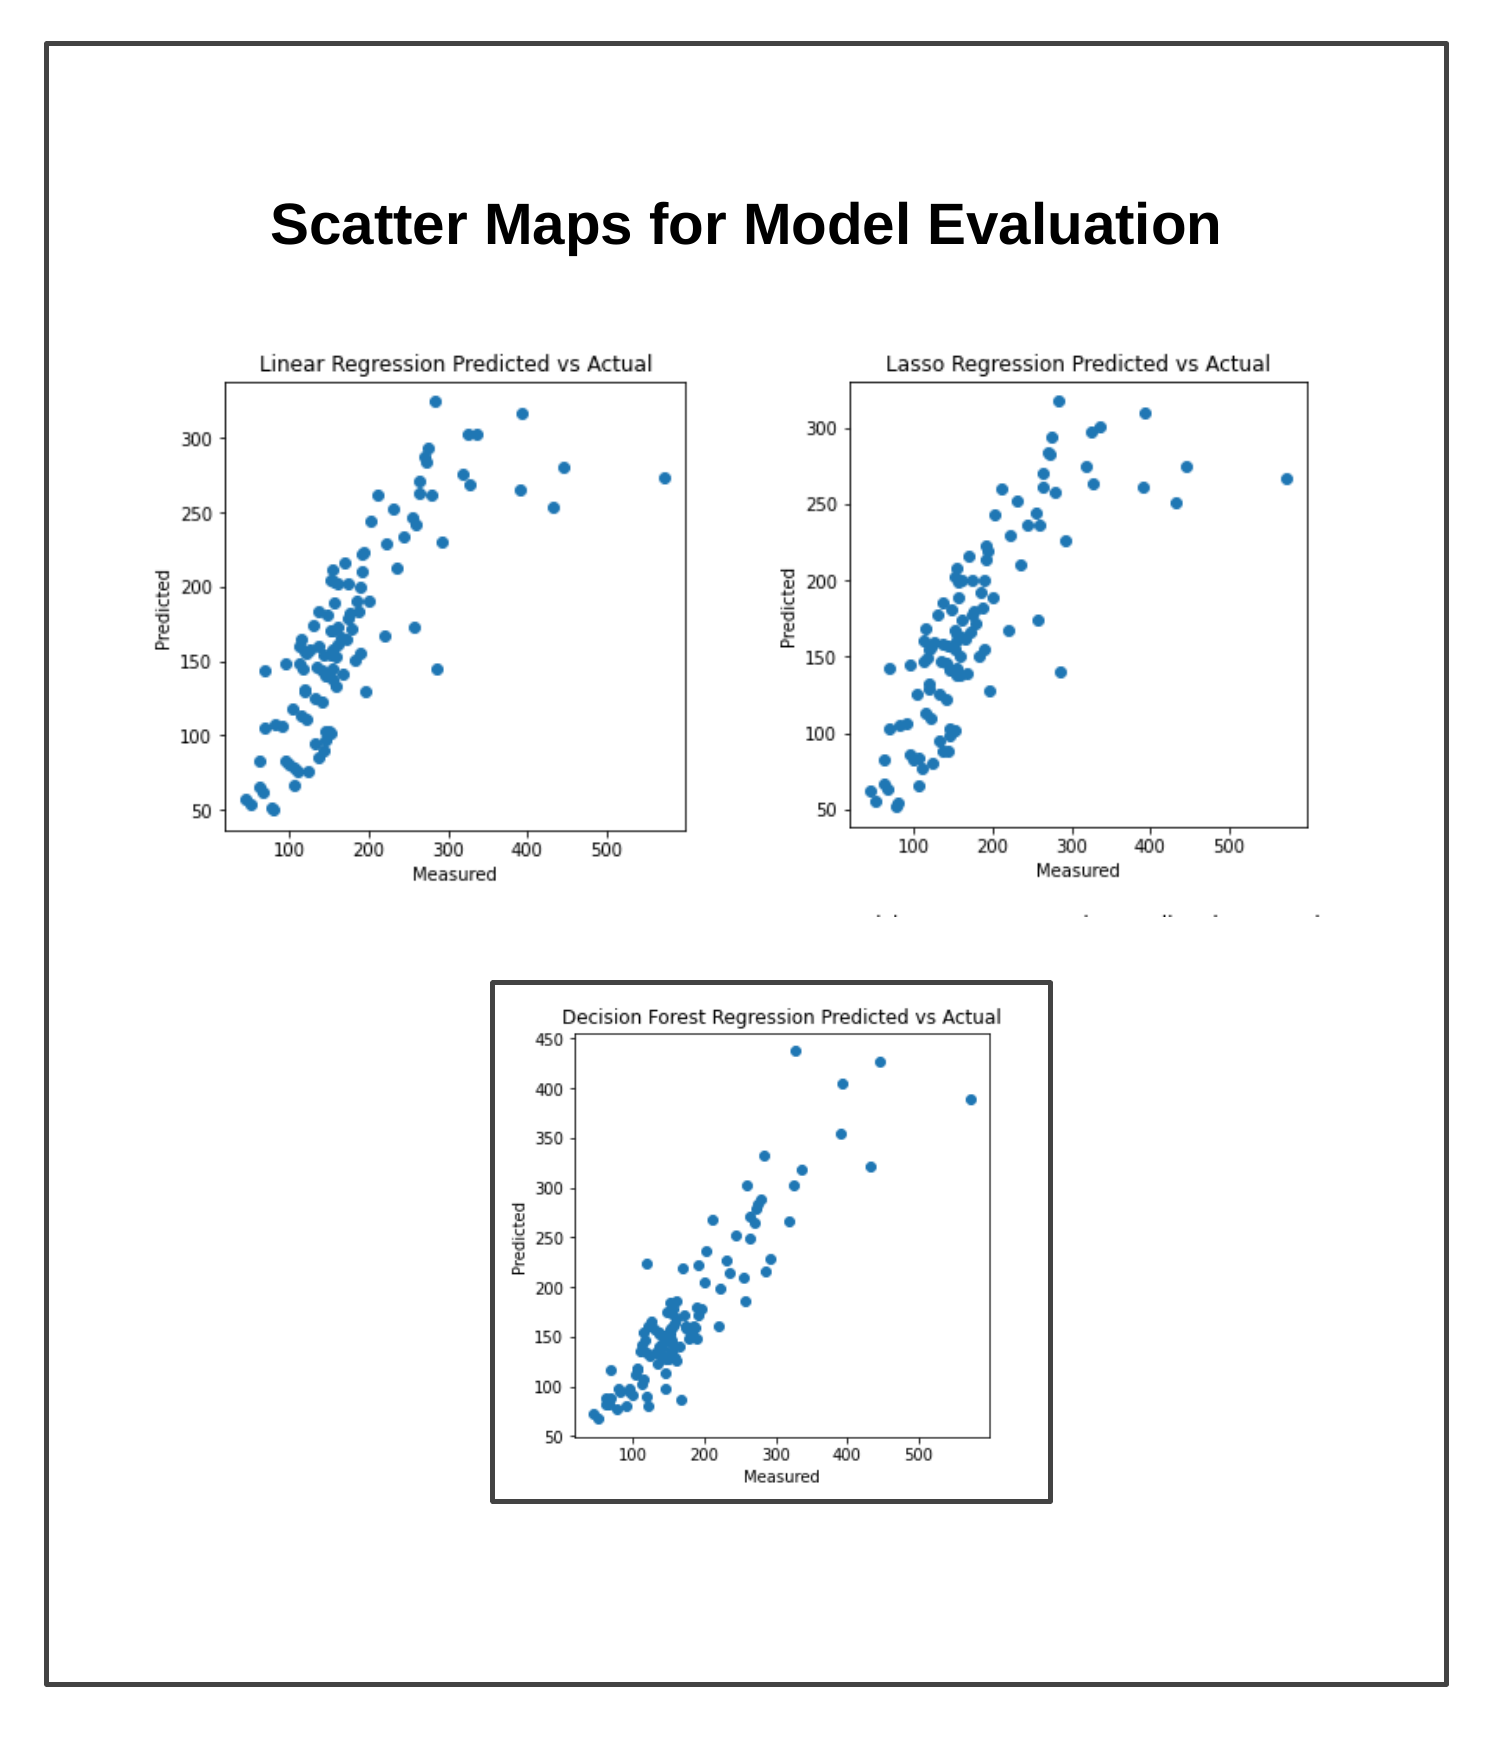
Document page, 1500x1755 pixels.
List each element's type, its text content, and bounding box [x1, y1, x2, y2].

text_box Scatter Maps for Model Evaluation [100, 170, 1393, 271]
picture [494, 984, 1049, 1500]
text_box [46, 43, 1447, 1685]
picture [126, 324, 1366, 917]
